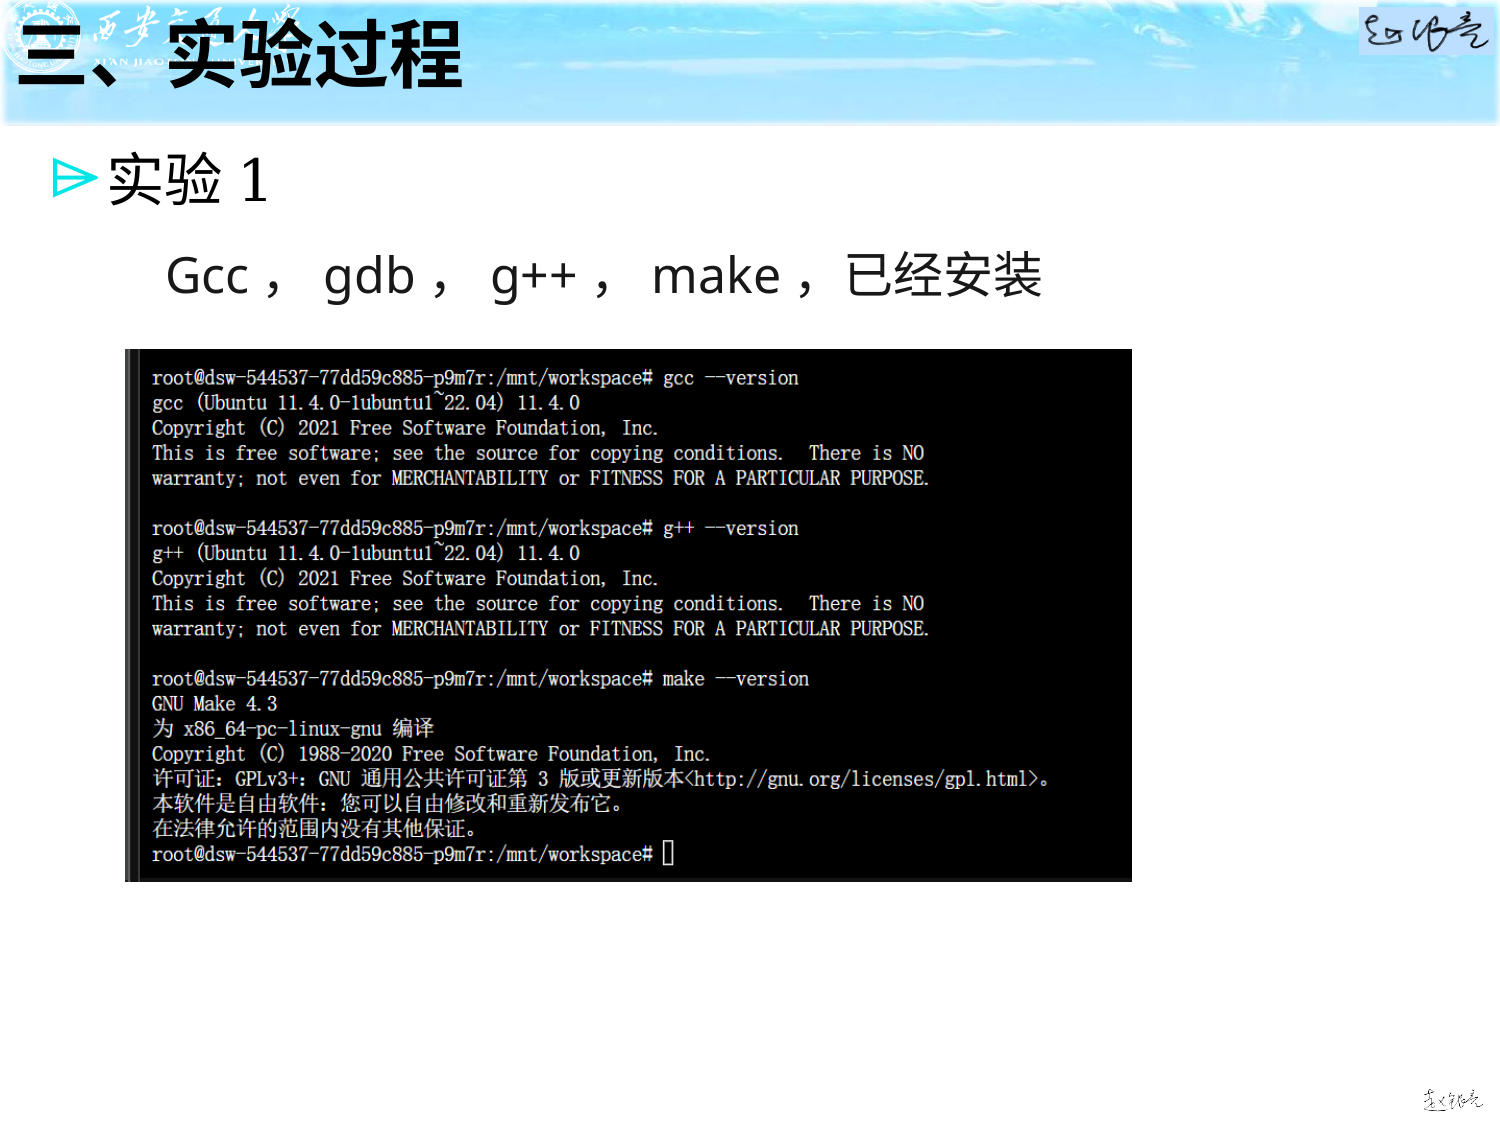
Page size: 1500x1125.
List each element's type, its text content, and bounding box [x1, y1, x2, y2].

list 实验1 [34, 135, 1394, 222]
text_box 三、实验过程 [0, 0, 804, 105]
text_box Gcc，gdb，g++，make，已经安装 [106, 221, 1432, 312]
picture [124, 349, 1132, 882]
picture [1409, 1082, 1495, 1117]
picture [9, 8, 1494, 118]
